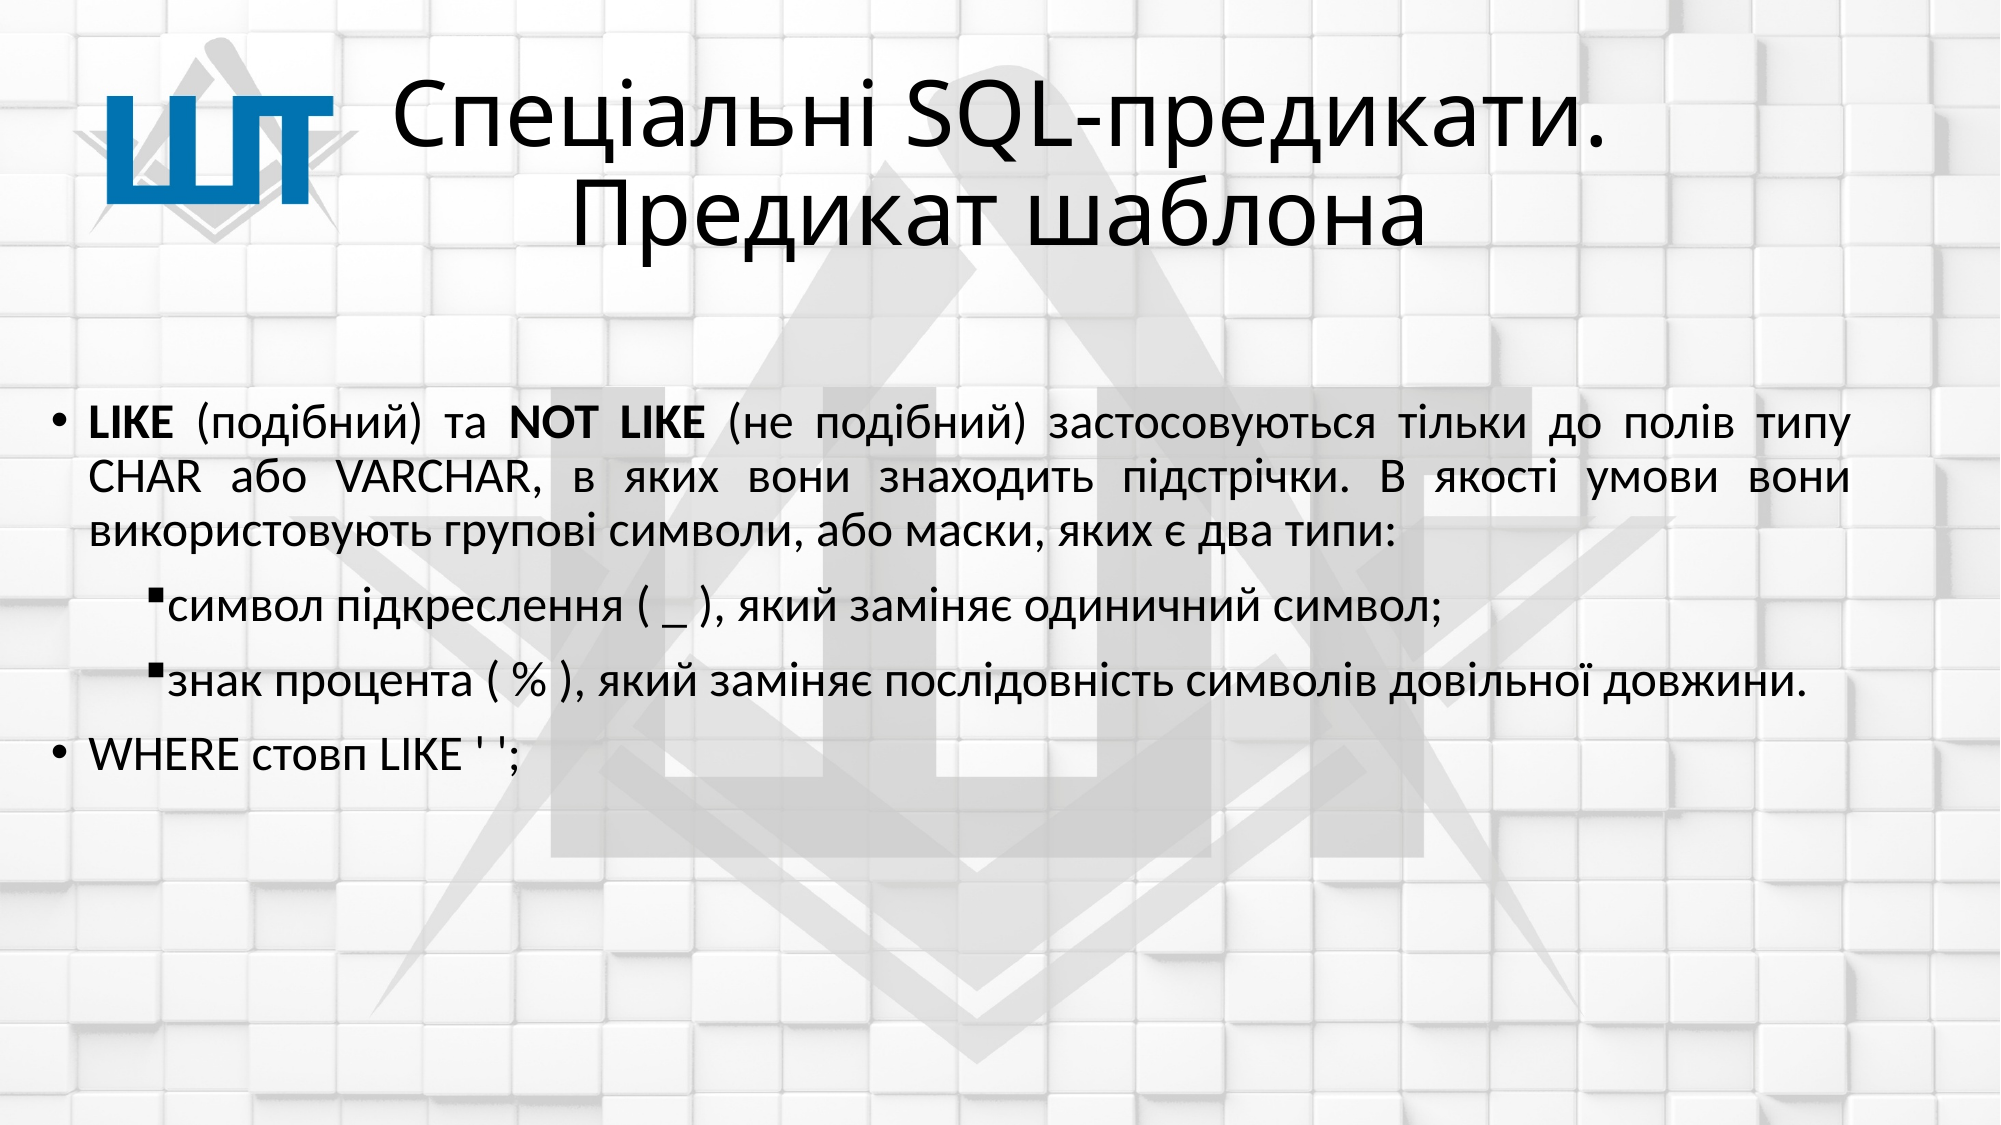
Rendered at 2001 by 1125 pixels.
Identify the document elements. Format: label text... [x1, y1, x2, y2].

picture [0, 0, 2000, 1125]
title Спеціальні SQL-предикати. Предикат шаблона [137, 59, 1863, 278]
list LIKE (подібний) та NOT LIKE (не подібний) застосовуються тільки до полів типу CHAR або VARCHAR, в яких вони знаходить підстрічки. В якості умови вони використовують групові символи, або маски, яких є два типи: символ підкреслення ( _ ), який заміняє одиничний символ; знак процента ( % ), який заміняє послідовність символів довільної довжини. WHERE стовп LIKE ' '; [36, 387, 1867, 949]
